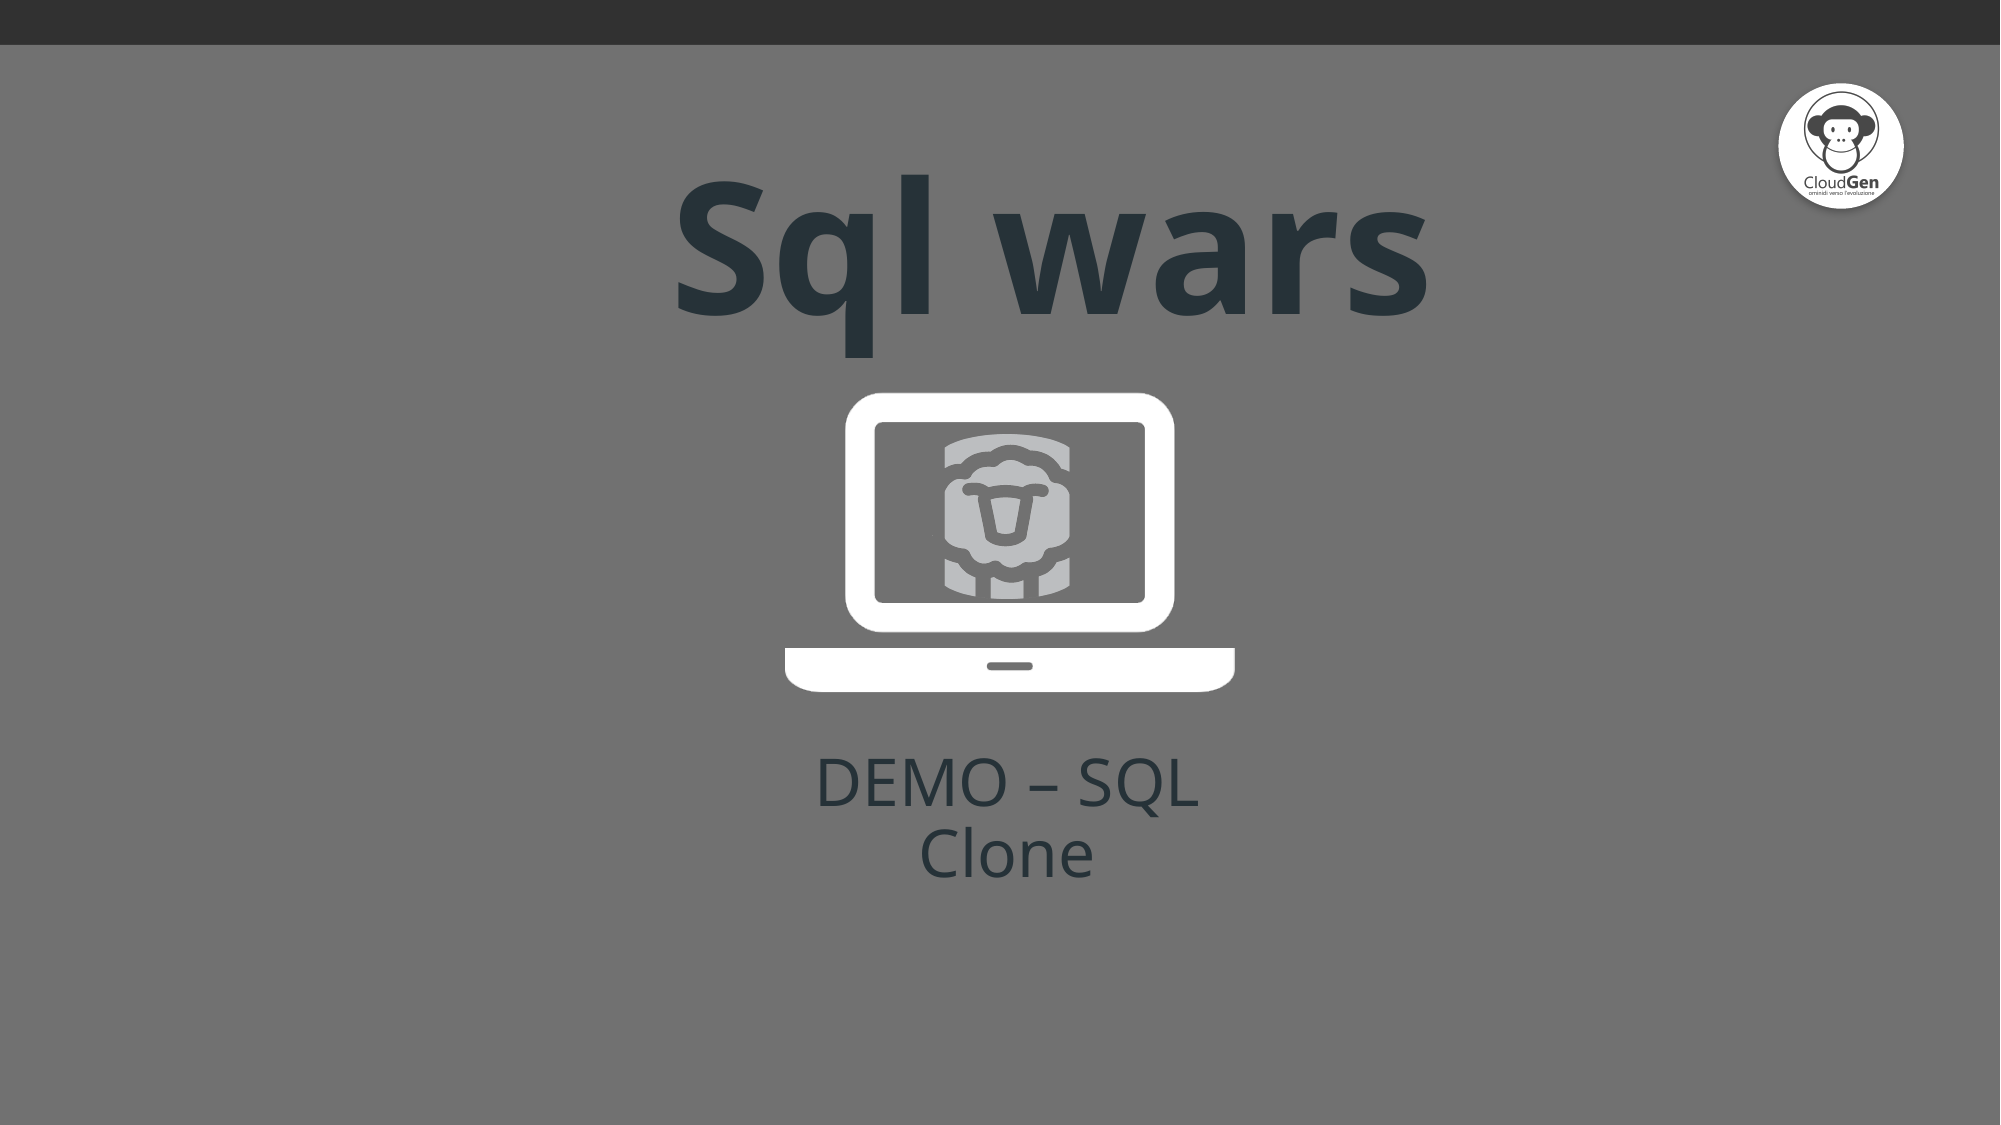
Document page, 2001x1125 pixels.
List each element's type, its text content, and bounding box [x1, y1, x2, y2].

title Sql wars [226, 136, 1878, 421]
picture [785, 421, 1235, 742]
picture [1785, 86, 1897, 197]
list DEMO – SQL Clone [744, 742, 1270, 902]
